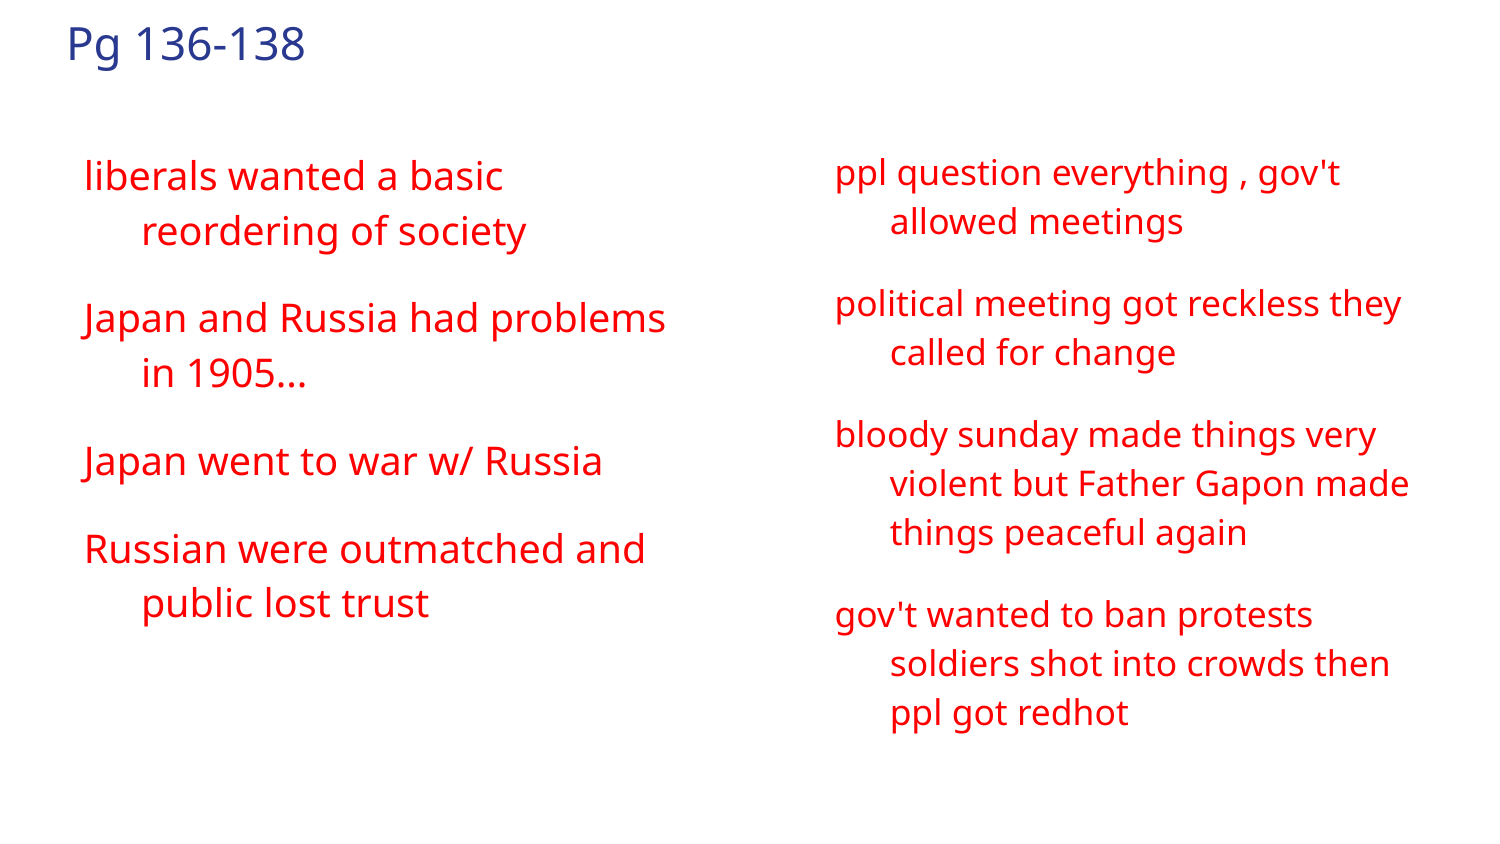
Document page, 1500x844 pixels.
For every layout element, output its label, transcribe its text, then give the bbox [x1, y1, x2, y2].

title Pg 136-138 [51, 0, 1449, 65]
list ppl question everything , gov't allowed meetings political meeting got reckless they called for change bloody sunday made things very violent but Father Gapon made things peaceful again gov't wanted to ban protests soldiers shot into crowds then ppl got redhot [799, 128, 1456, 790]
list liberals wanted a basic reordering of society Japan and Russia had problems in 1905... Japan went to war w/ Russia Russian were outmatched and public lost trust [51, 128, 725, 750]
